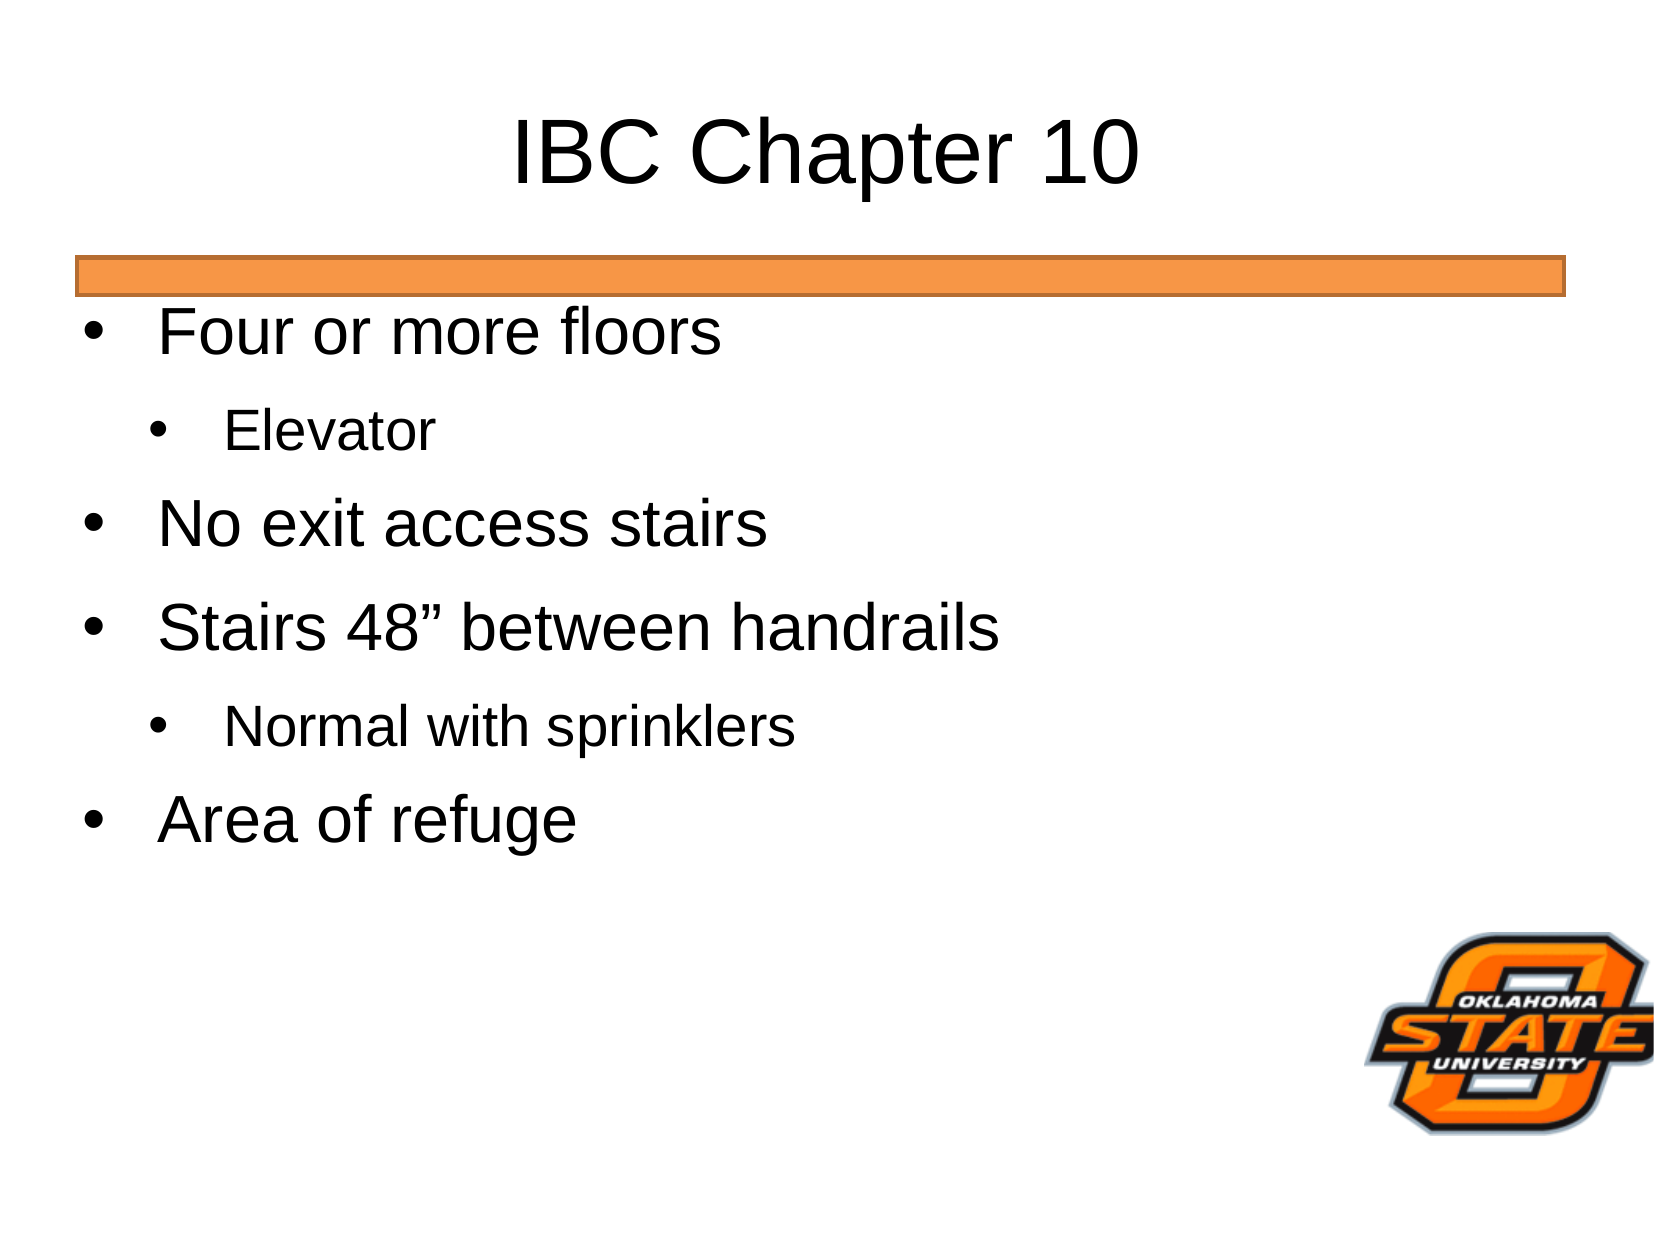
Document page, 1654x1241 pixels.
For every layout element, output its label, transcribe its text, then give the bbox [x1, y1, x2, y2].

list Four or more floors Elevator No exit access stairs Stairs 48” between handrails Normal with sprinklers Area of refuge [82, 290, 1571, 1109]
picture [1364, 932, 1654, 1136]
title IBC Chapter 10 [82, 49, 1571, 257]
